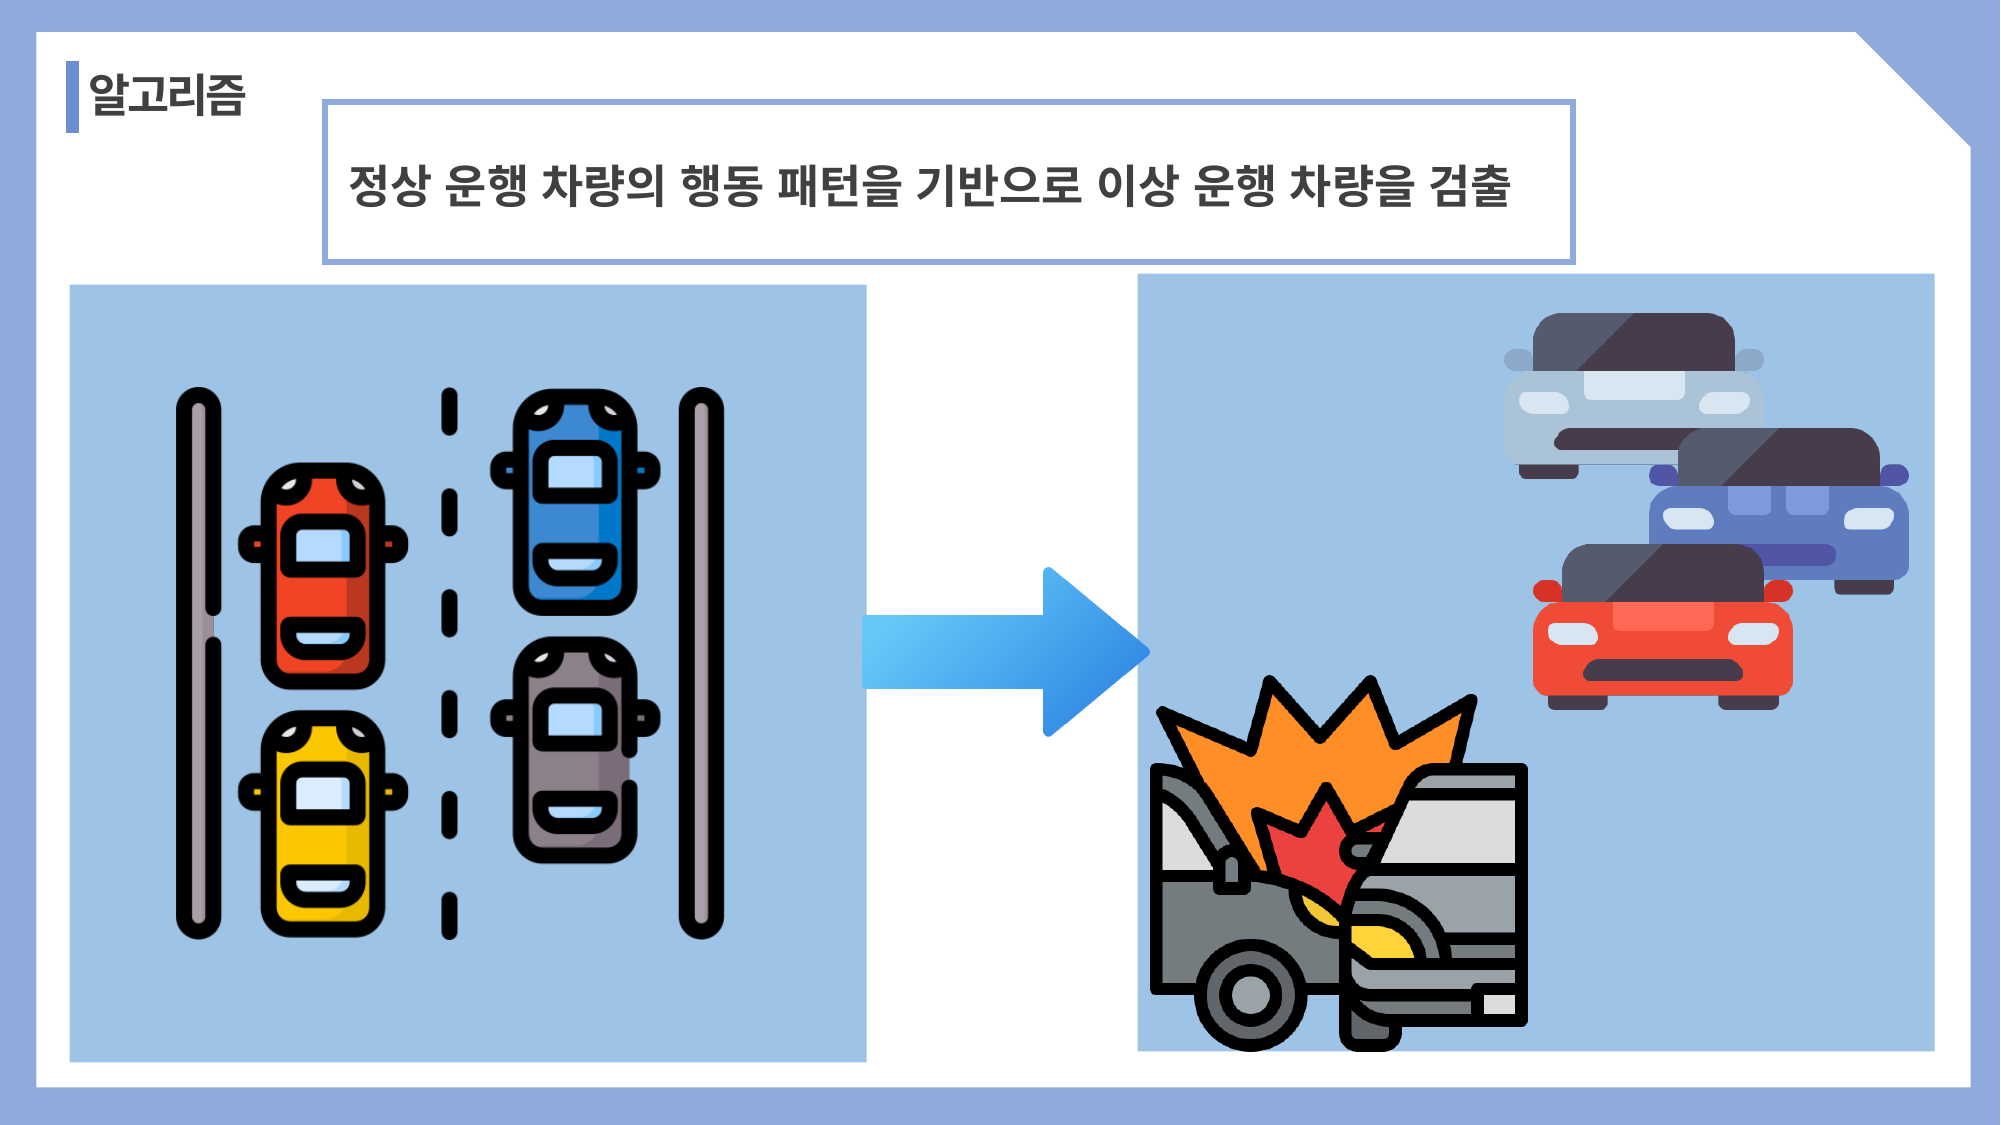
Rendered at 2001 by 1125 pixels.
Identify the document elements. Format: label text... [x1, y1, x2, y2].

picture [175, 387, 725, 941]
text_box [35, 31, 1972, 1089]
text_box [1540, 742, 1936, 1053]
text_box [324, 101, 1574, 263]
picture [835, 280, 1937, 1064]
text_box [69, 284, 868, 1063]
text_box 알고리즘 [73, 59, 263, 130]
text_box [1137, 273, 1936, 662]
